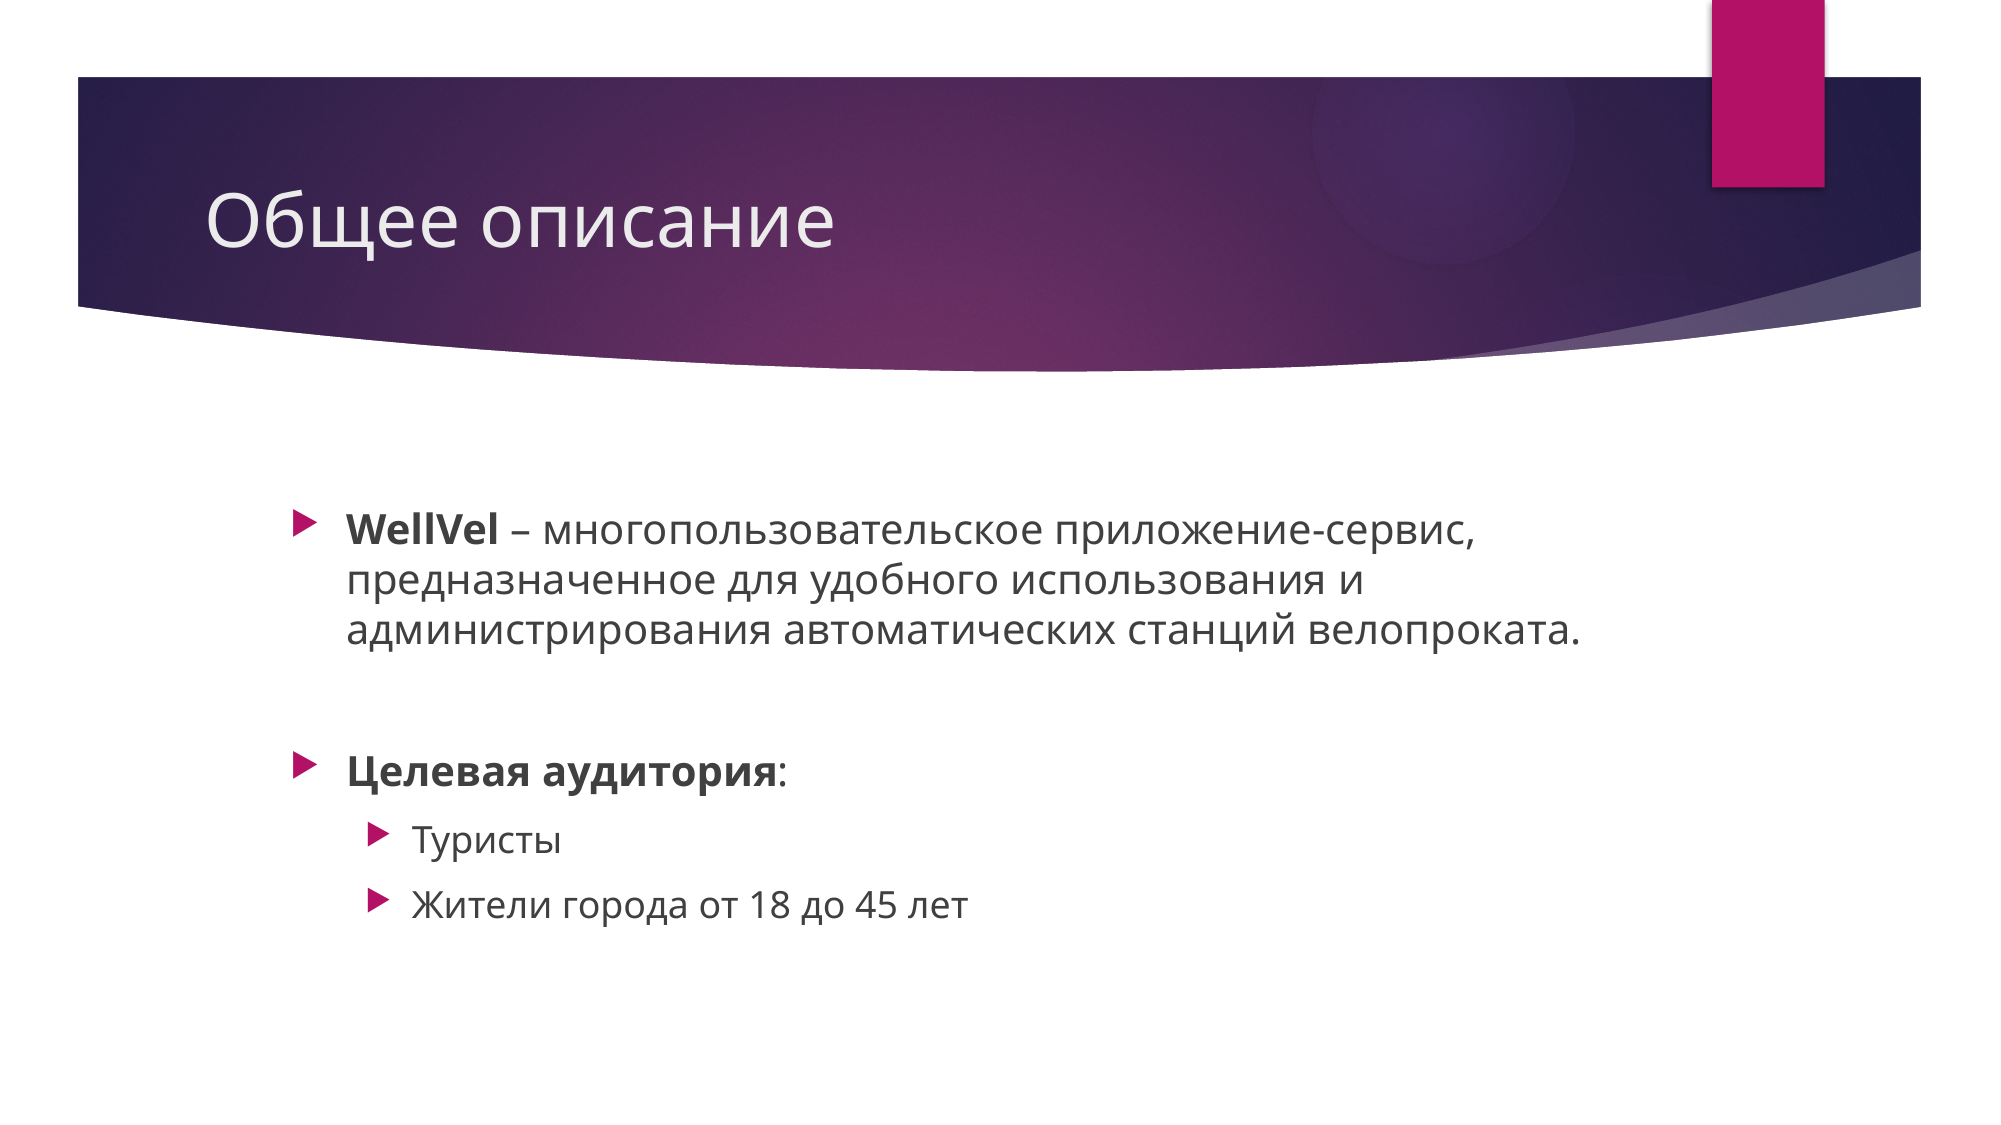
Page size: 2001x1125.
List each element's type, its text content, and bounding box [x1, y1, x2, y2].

list WellVel – многопользовательское приложение-сервис, предназначенное для удобного использования и администрирования автоматических станций велопроката. Целевая аудитория: Туристы Жители города от 18 до 45 лет [274, 495, 1723, 1125]
title Общее описание [189, 159, 1627, 276]
